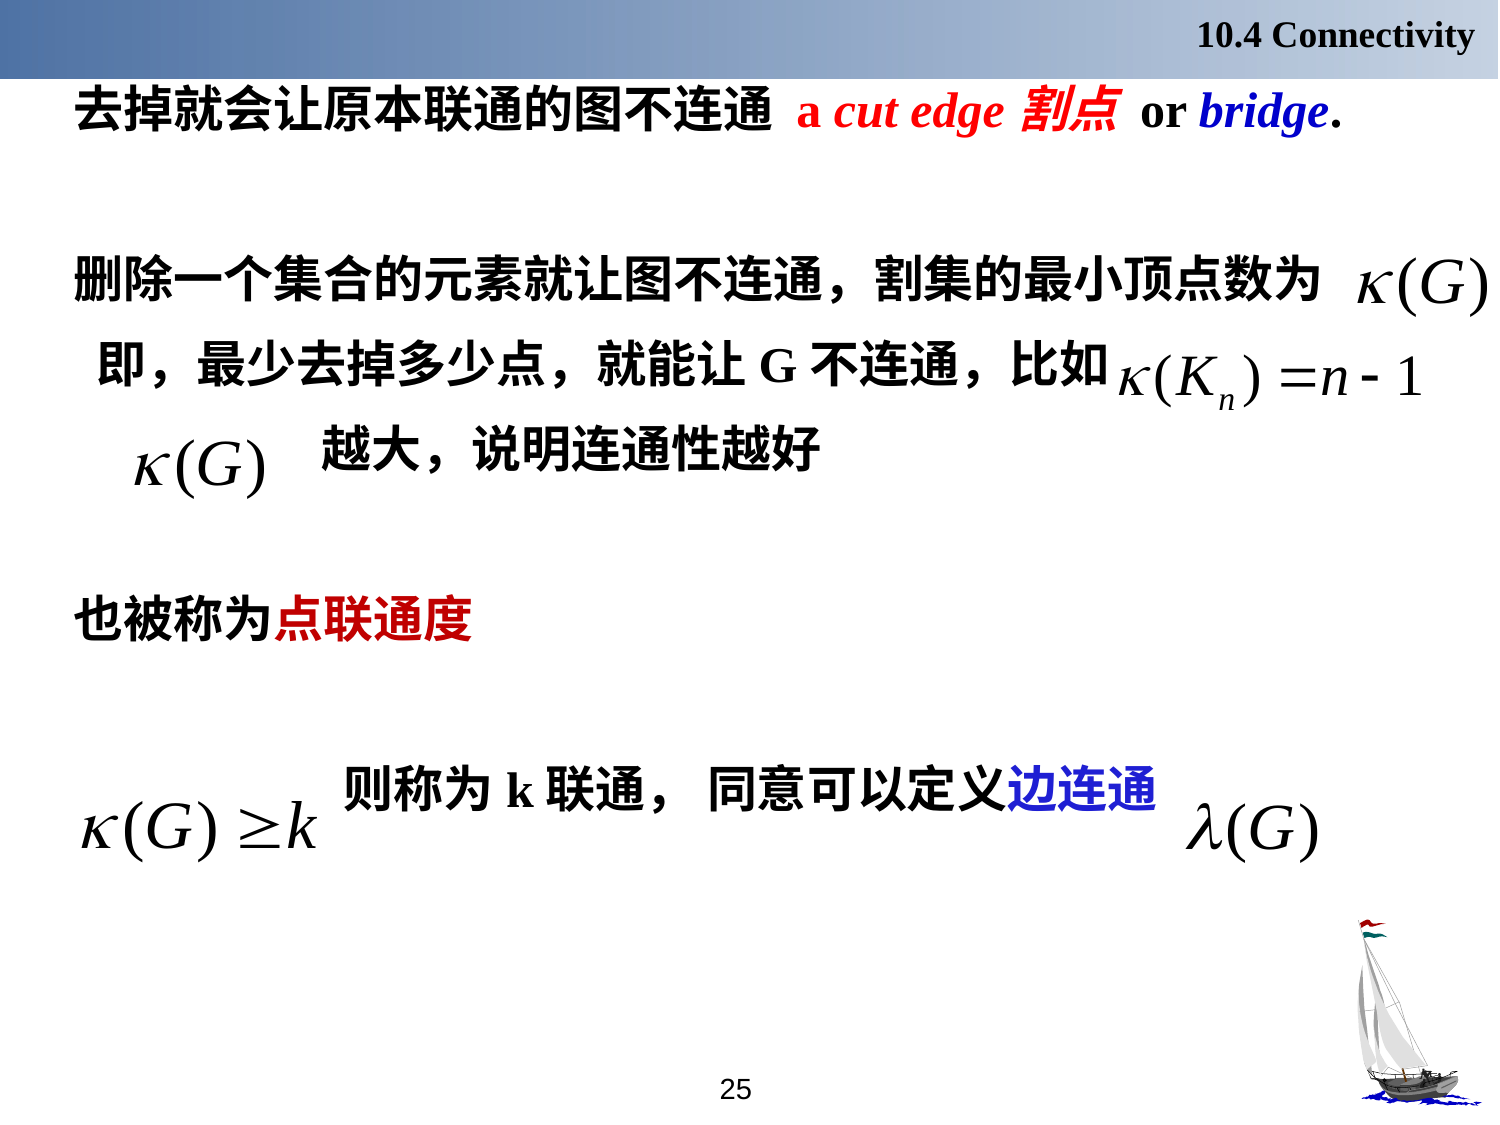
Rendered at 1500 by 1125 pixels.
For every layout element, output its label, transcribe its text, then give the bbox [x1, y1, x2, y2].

picture [0, 0, 1500, 79]
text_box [123, 424, 278, 513]
slide_number 25 [666, 1049, 768, 1125]
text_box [1174, 789, 1331, 878]
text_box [1108, 336, 1431, 425]
text_box 10.4 Connectivity [1012, 2, 1500, 63]
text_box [70, 786, 331, 878]
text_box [1346, 243, 1500, 332]
text_box 去掉就会让原本联通的图不连通 a cut edge割点 or bridge. 删除一个集合的元素就让图不连通，割集的最小顶点数为 即，最少去掉多少点，就能让G不连通，比如 越大，说明连通性越好 也被称为点联通度 则称为k联通， 同意可以定义边连通 [58, 70, 1394, 163]
